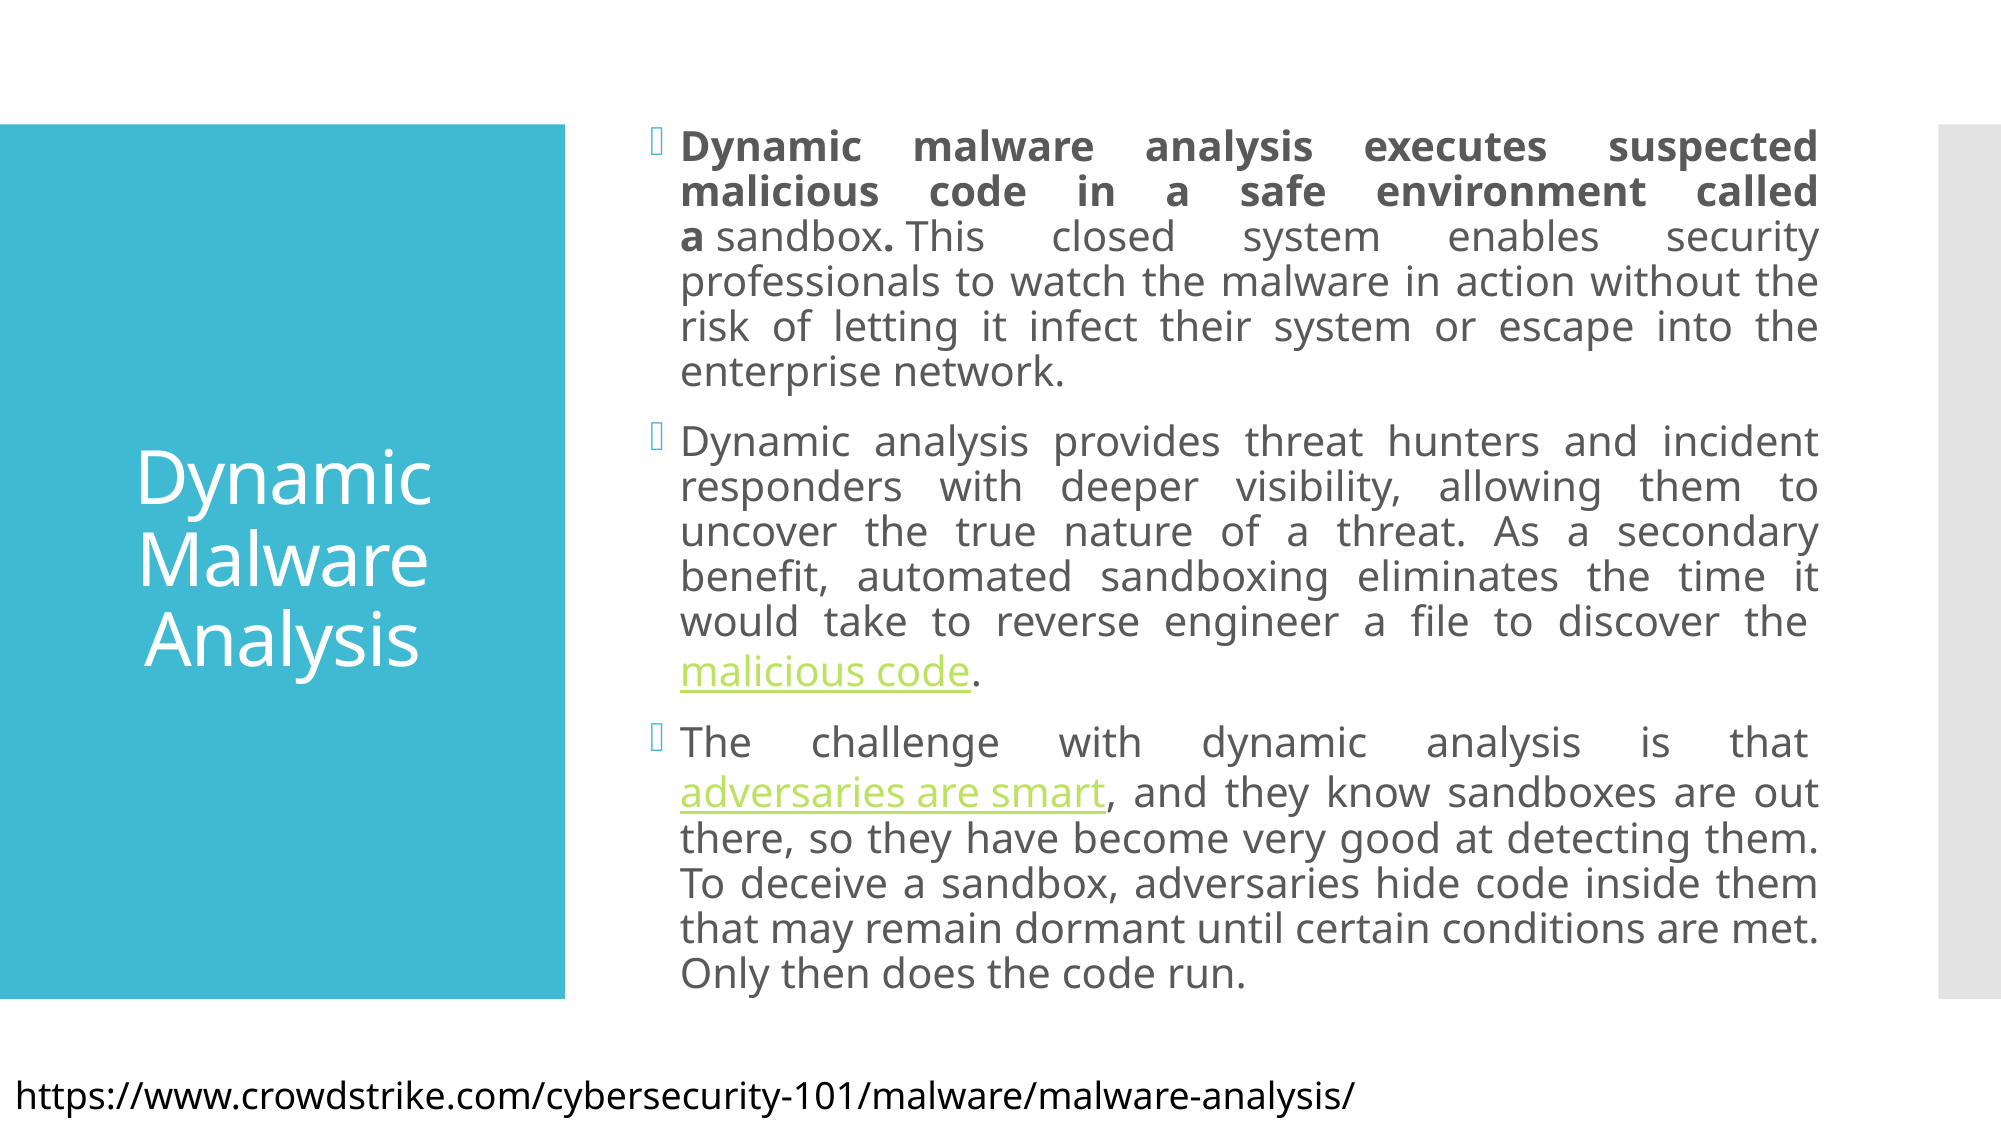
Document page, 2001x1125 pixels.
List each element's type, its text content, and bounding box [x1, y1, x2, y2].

title Dynamic Malware Analysis [41, 184, 525, 940]
list Dynamic malware analysis executes suspected malicious code in a safe environment called a sandbox. This closed system enables security professionals to watch the malware in action without the risk of letting it infect their system or escape into the enterprise network. Dynamic analysis provides threat hunters and incident responders with deeper visibility, allowing them to uncover the true nature of a threat. As a secondary benefit, automated sandboxing eliminates the time it would take to reverse engineer a file to discover the malicious code. The challenge with dynamic analysis is that adversaries are smart, and they know sandboxes are out there, so they have become very good at detecting them. To deceive a sandbox, adversaries hide code inside them that may remain dormant until certain conditions are met. Only then does the code run. [634, 141, 1835, 982]
text_box https://www.crowdstrike.com/cybersecurity-101/malware/malware-analysis/ [0, 1064, 1486, 1125]
